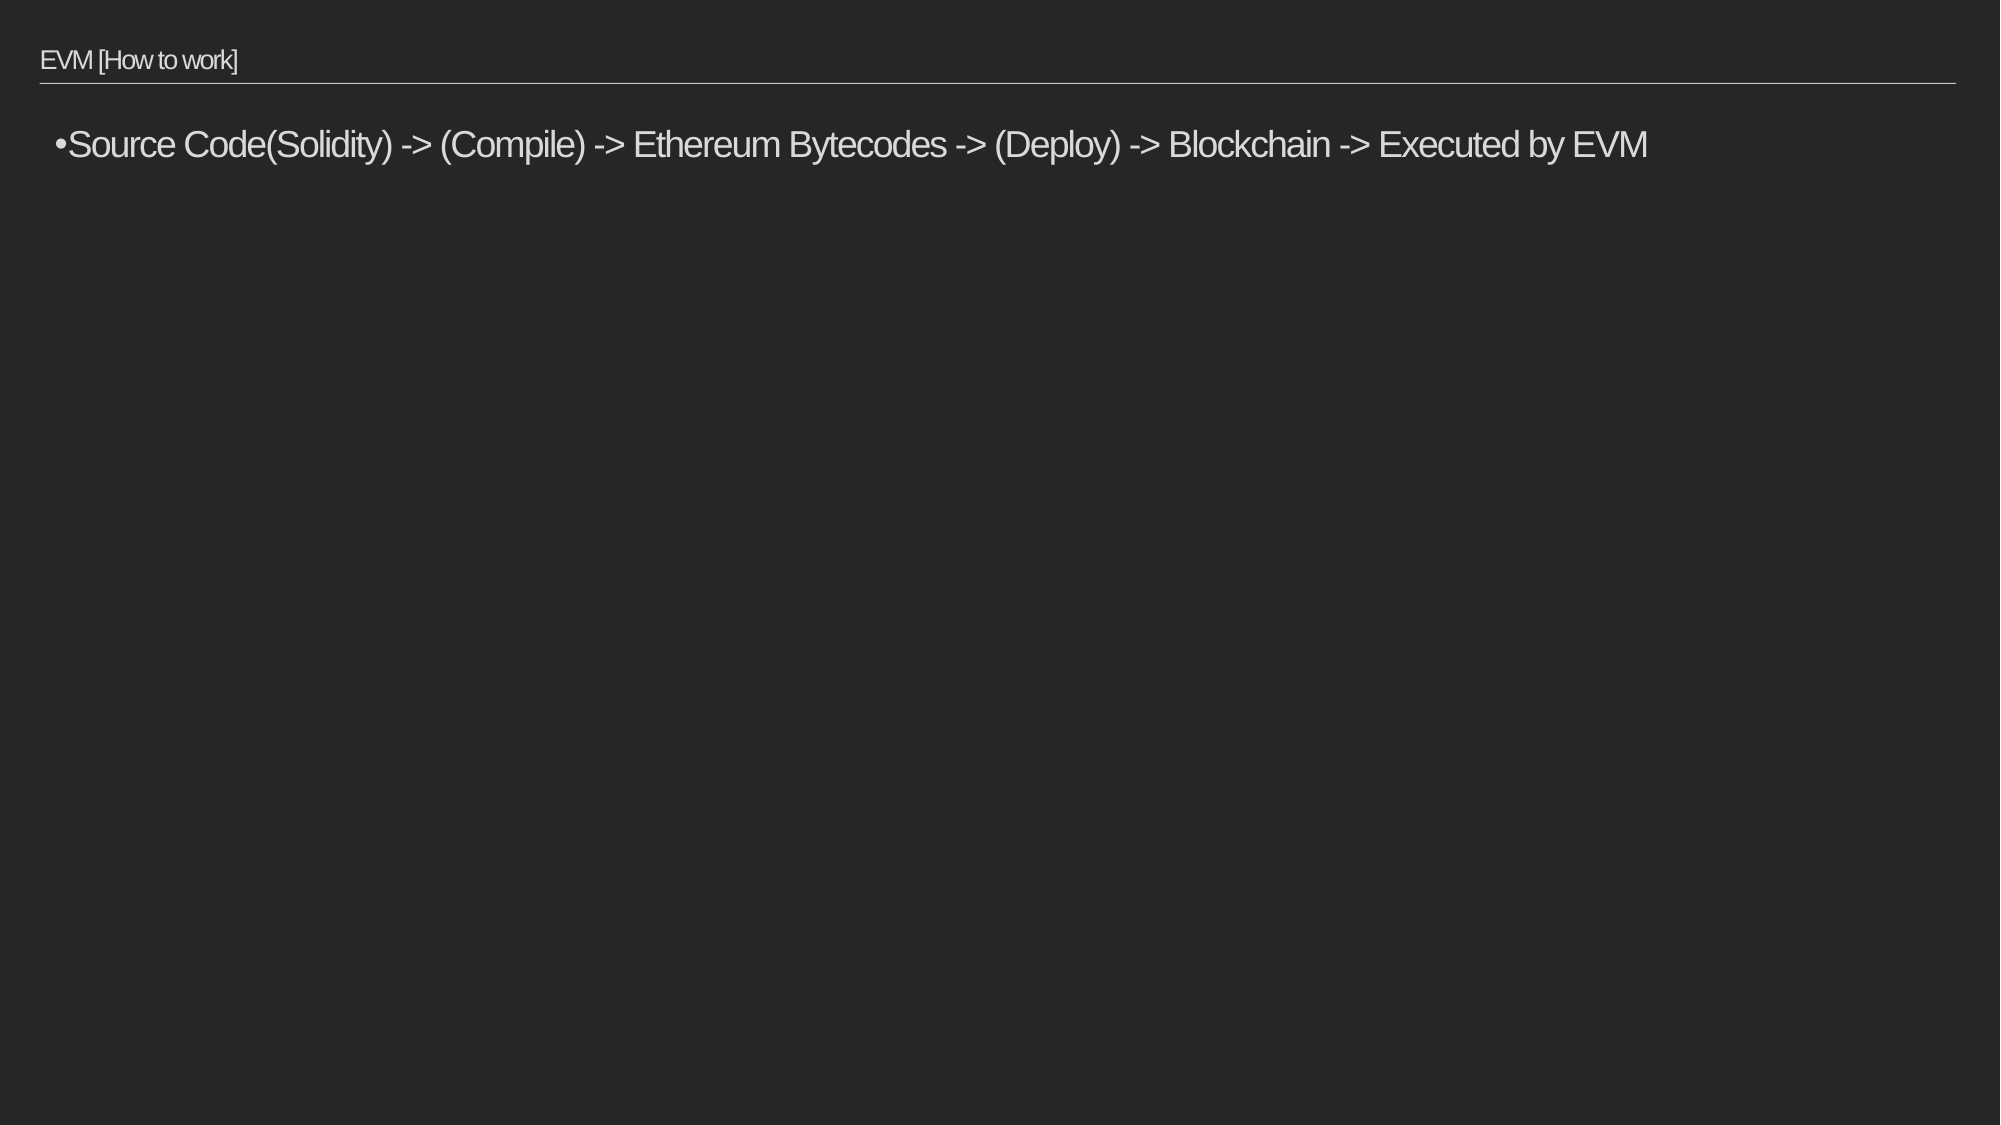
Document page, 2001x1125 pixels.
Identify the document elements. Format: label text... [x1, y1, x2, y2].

list Source Code(Solidity) -> (Compile) -> Ethereum Bytecodes -> (Deploy) -> Blockchain -> Executed by EVM [39, 110, 1957, 825]
title EVM [How to work] [39, 31, 1961, 84]
